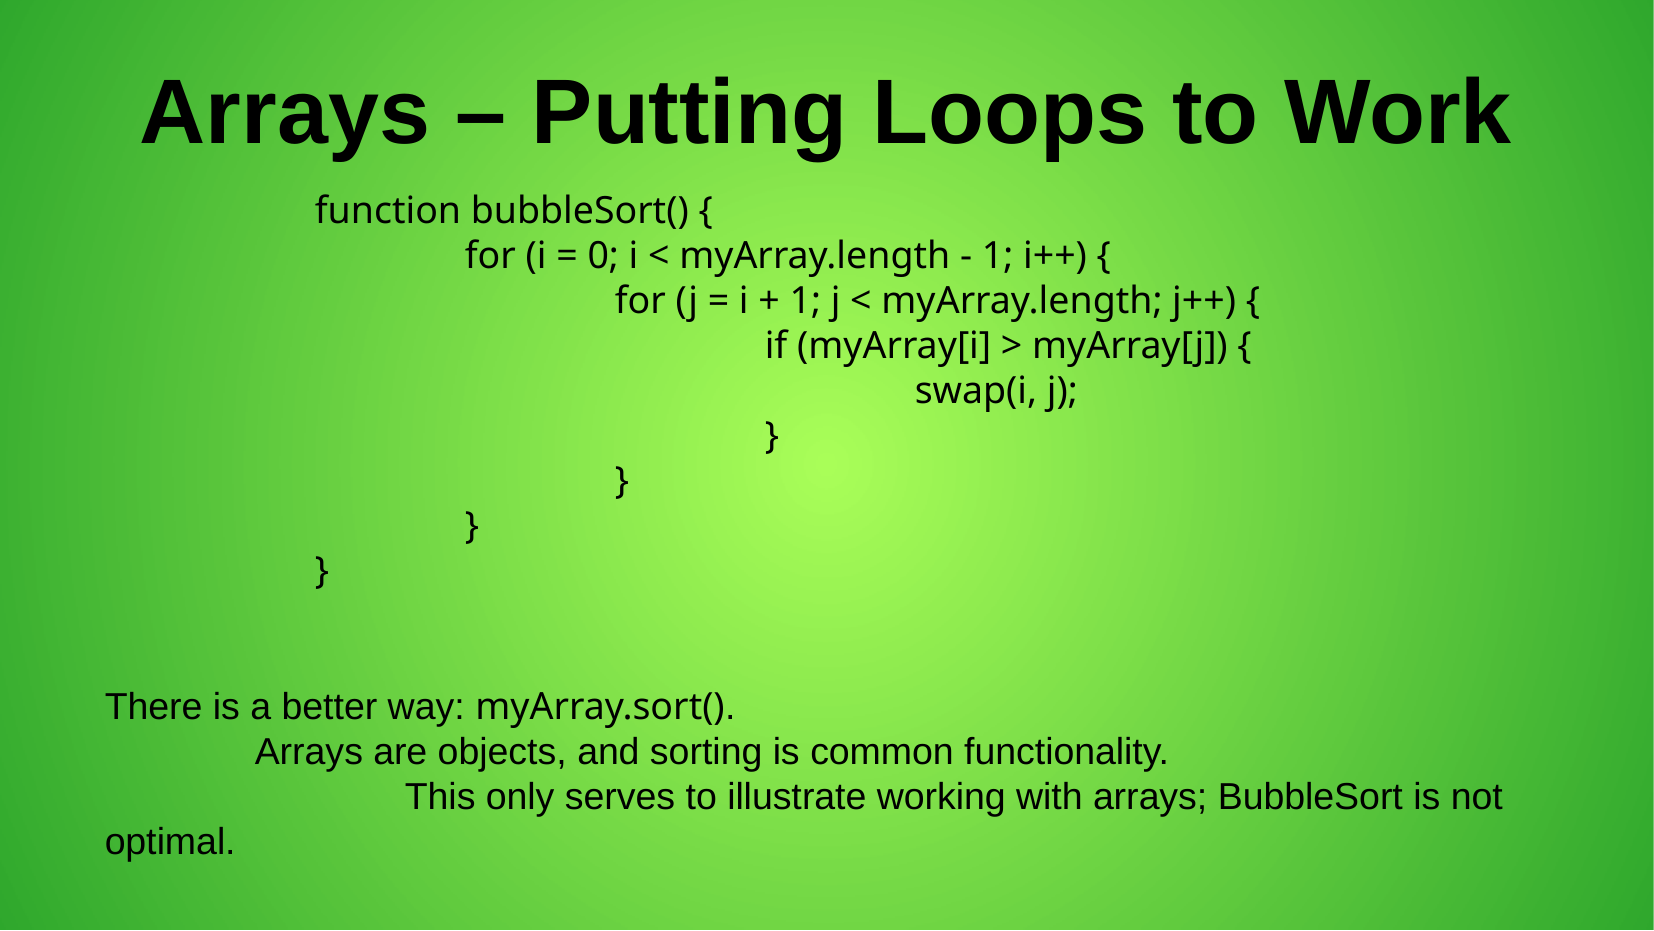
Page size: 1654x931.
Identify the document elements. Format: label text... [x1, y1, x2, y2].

picture [0, 0, 1654, 930]
text_box There is a better way: myArray.sort(). Arrays are objects, and sorting is common functionality. This only serves to illustrate working with arrays; BubbleSort is not optimal. [89, 674, 1560, 855]
text_box Arrays – Putting Loops to Work [82, 29, 1571, 184]
text_box function bubbleSort() { for (i = 0; i < myArray.length - 1; i++) { for (j = i + 1; j < myArray.length; j++) { if (myArray[i] > myArray[j]) { swap(i, j); } } } } [300, 178, 1375, 629]
